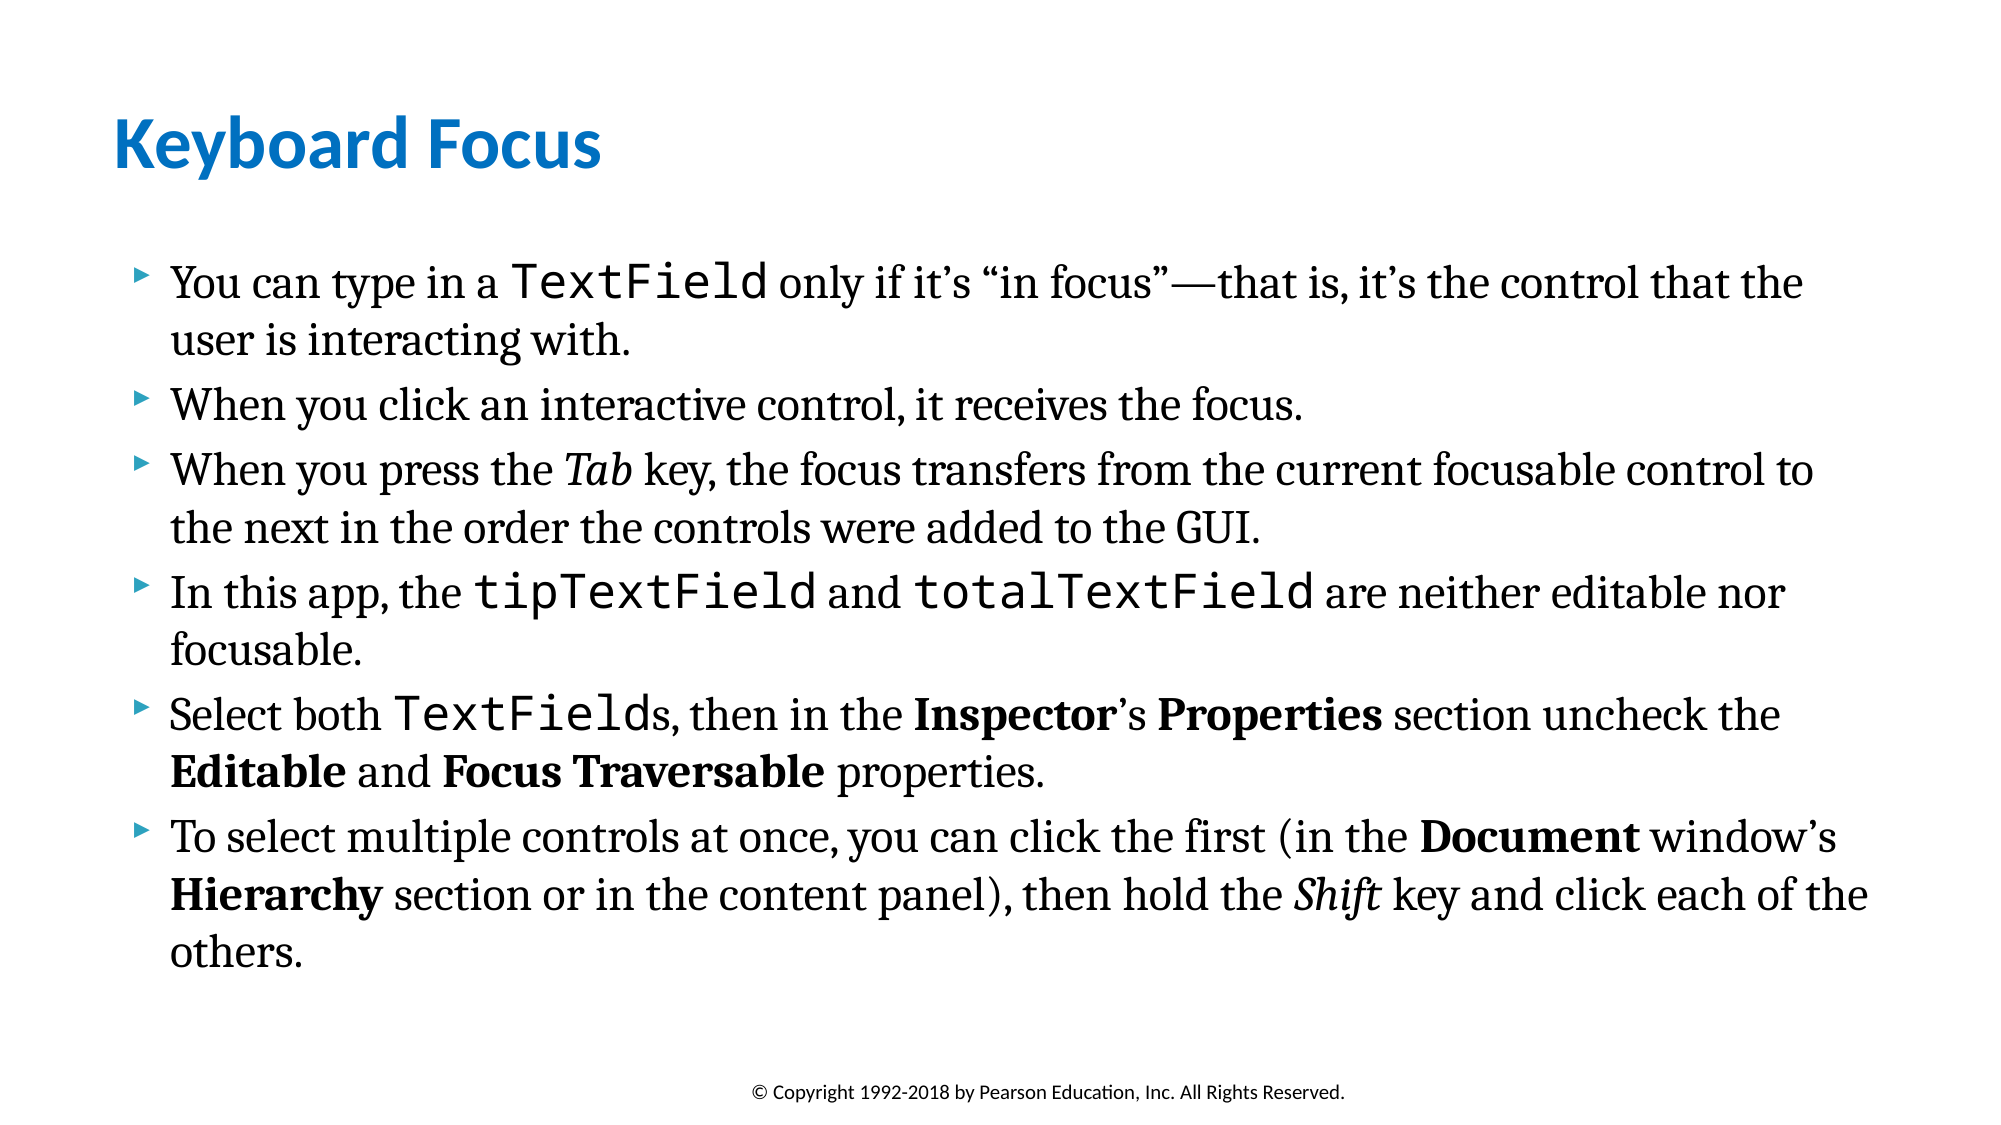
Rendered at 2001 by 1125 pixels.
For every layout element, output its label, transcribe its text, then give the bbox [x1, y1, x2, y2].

footer © Copyright 1992-2018 by Pearson Education, Inc. All Rights Reserved. [736, 1051, 1892, 1112]
title Keyboard Focus [99, 45, 1900, 233]
list You can type in a TextField only if it’s “in focus”—that is, it’s the control that the user is interacting with. When you click an interactive control, it receives the focus. When you press the Tab key, the focus transfers from the current focusable control to the next in the order the controls were added to the GUI. In this app, the tipTextField and totalTextField are neither editable nor focusable. Select both TextFields, then in the Inspector’s Properties section uncheck the Editable and Focus Traversable properties. To select multiple controls at once, you can click the first (in the Document window’s Hierarchy section or in the content panel), then hold the Shift key and click each of the others. [99, 242, 1900, 986]
